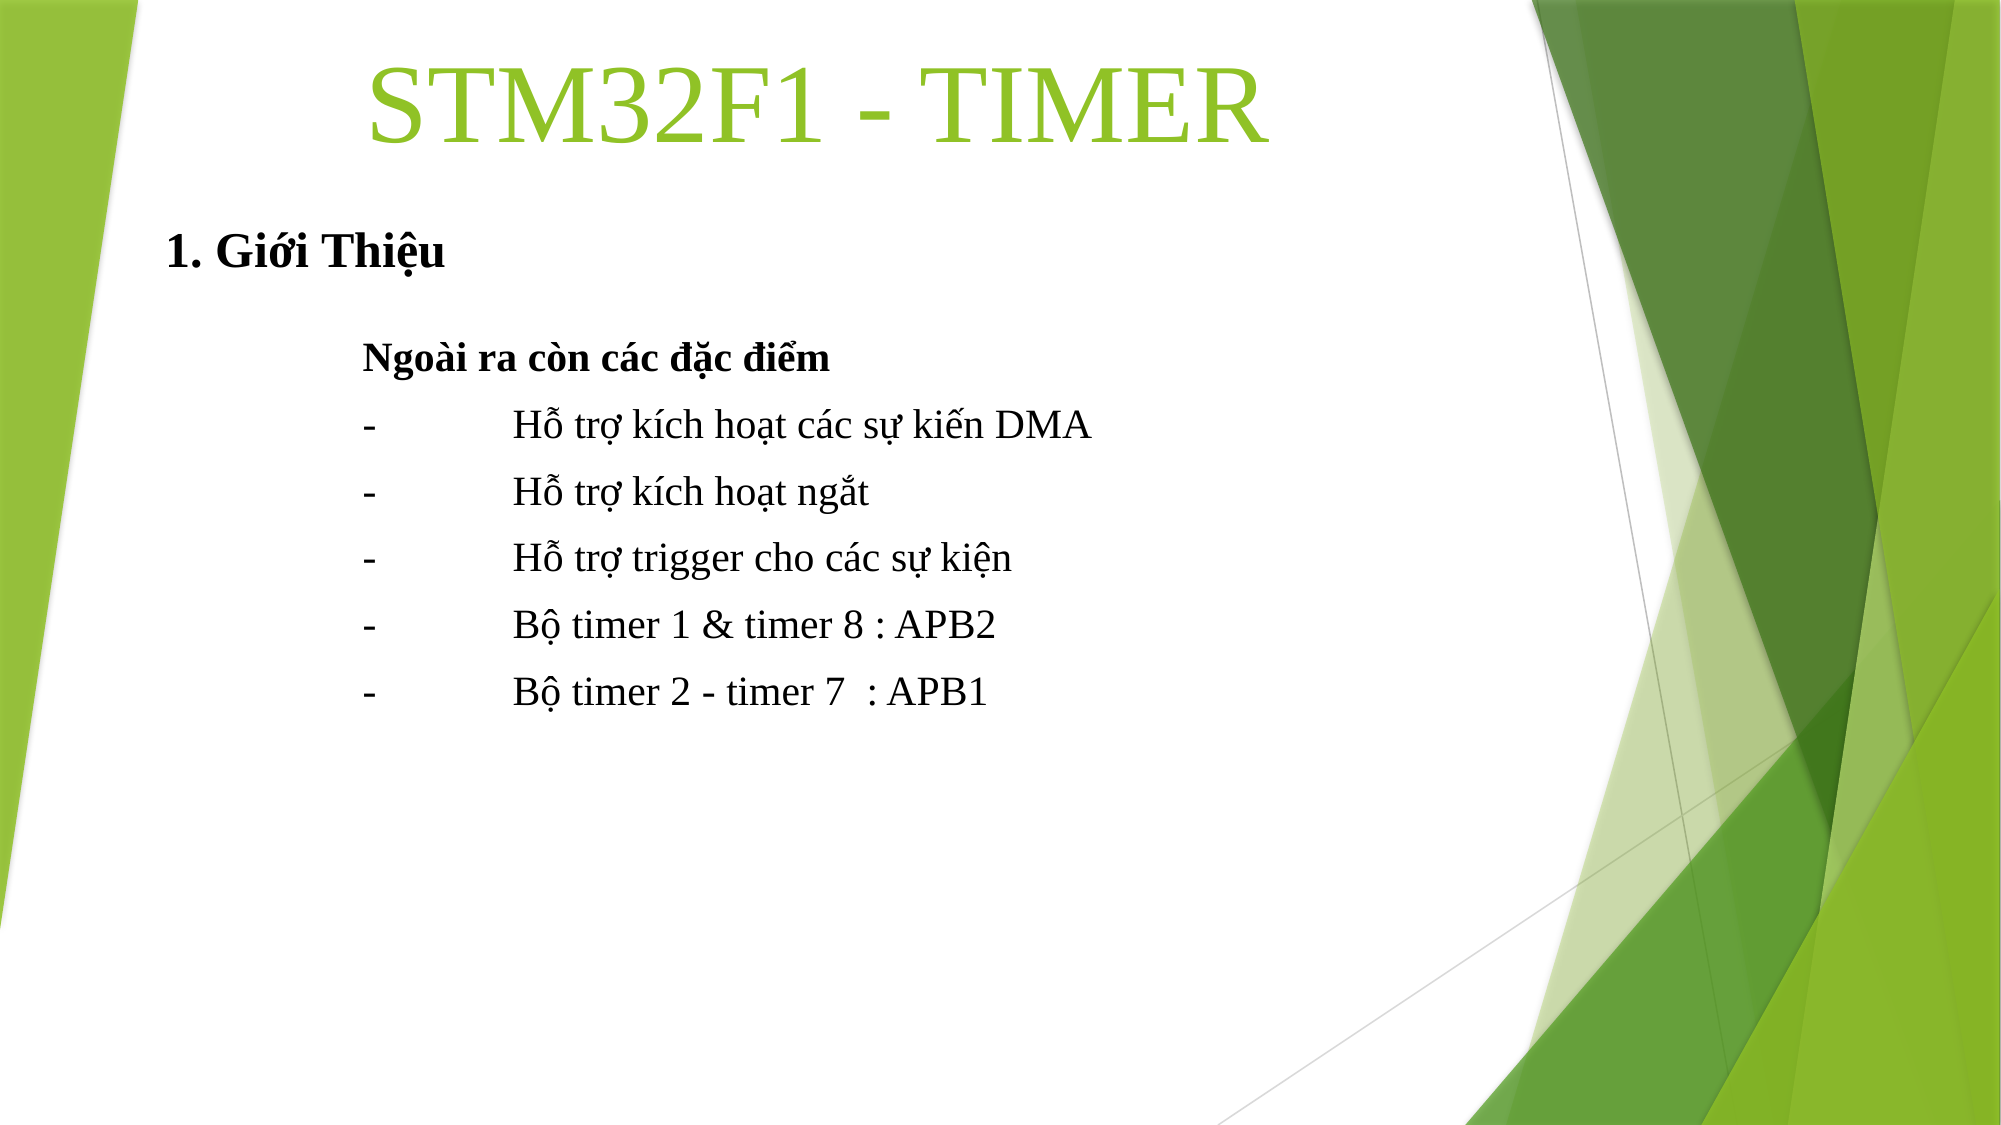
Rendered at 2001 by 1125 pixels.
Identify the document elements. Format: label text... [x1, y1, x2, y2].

text_box STM32F1 - TIMER [150, 22, 1485, 173]
text_box Ngoài ra còn các đặc điểm - Hỗ trợ kích hoạt các sự kiến DMA - Hỗ trợ kích hoạt ngắt - Hỗ trợ trigger cho các sự kiện - Bộ timer 1 & timer 8 : APB2 - Bộ timer 2 - timer 7 : APB1 [197, 322, 1615, 788]
text_box 1. Giới Thiệu [150, 210, 552, 286]
